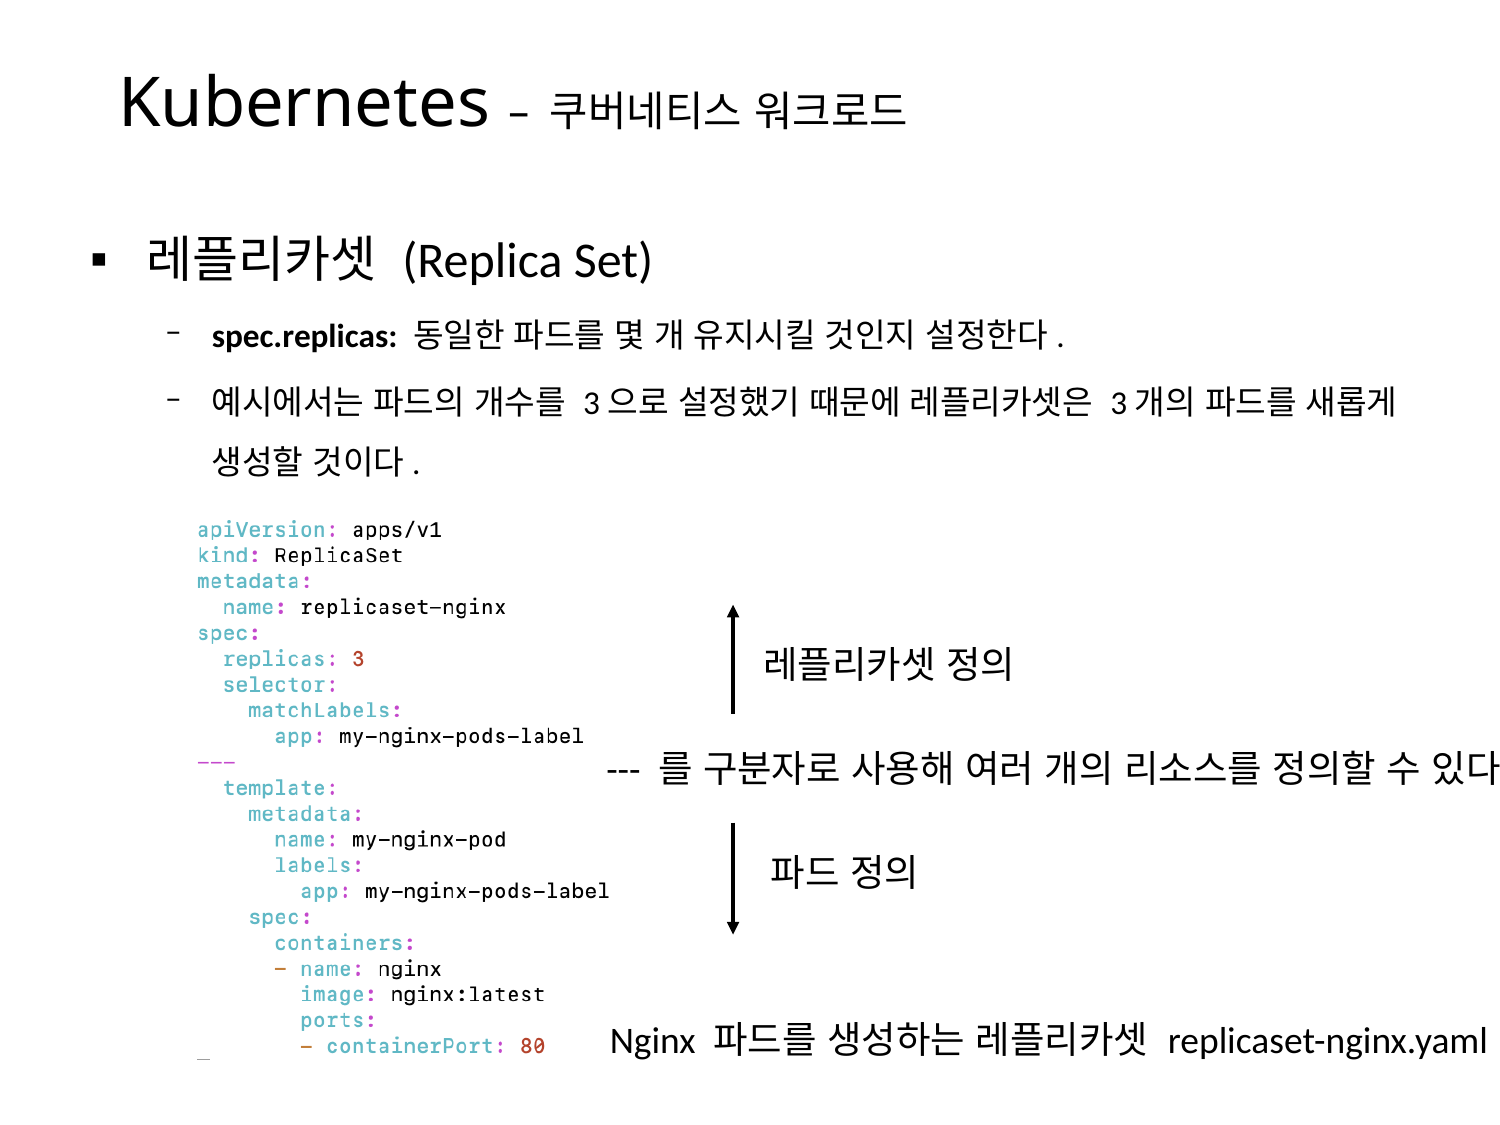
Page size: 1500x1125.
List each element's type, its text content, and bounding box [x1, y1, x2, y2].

list 레플리카셋 (Replica Set) spec.replicas: 동일한 파드를 몇 개 유지시킬 것인지 설정한다. 예시에서는 파드의 개수를 3으로 설정했기 때문에 레플리카셋은 3개의 파드를 새롭게 생성할 것이다. [75, 190, 1448, 935]
text_box 파드 정의 [756, 842, 935, 902]
title Kubernetes – 쿠버네티스 워크로드 [103, 59, 1397, 190]
picture [189, 514, 669, 1060]
text_box Nginx 파드를 생성하는 레플리카셋 replicaset-nginx.yaml [595, 1009, 1500, 1069]
text_box --- 를 구분자로 사용해 여러 개의 리소스를 정의할 수 있다. [669, 737, 1500, 798]
text_box 레플리카셋 정의 [748, 633, 1030, 694]
